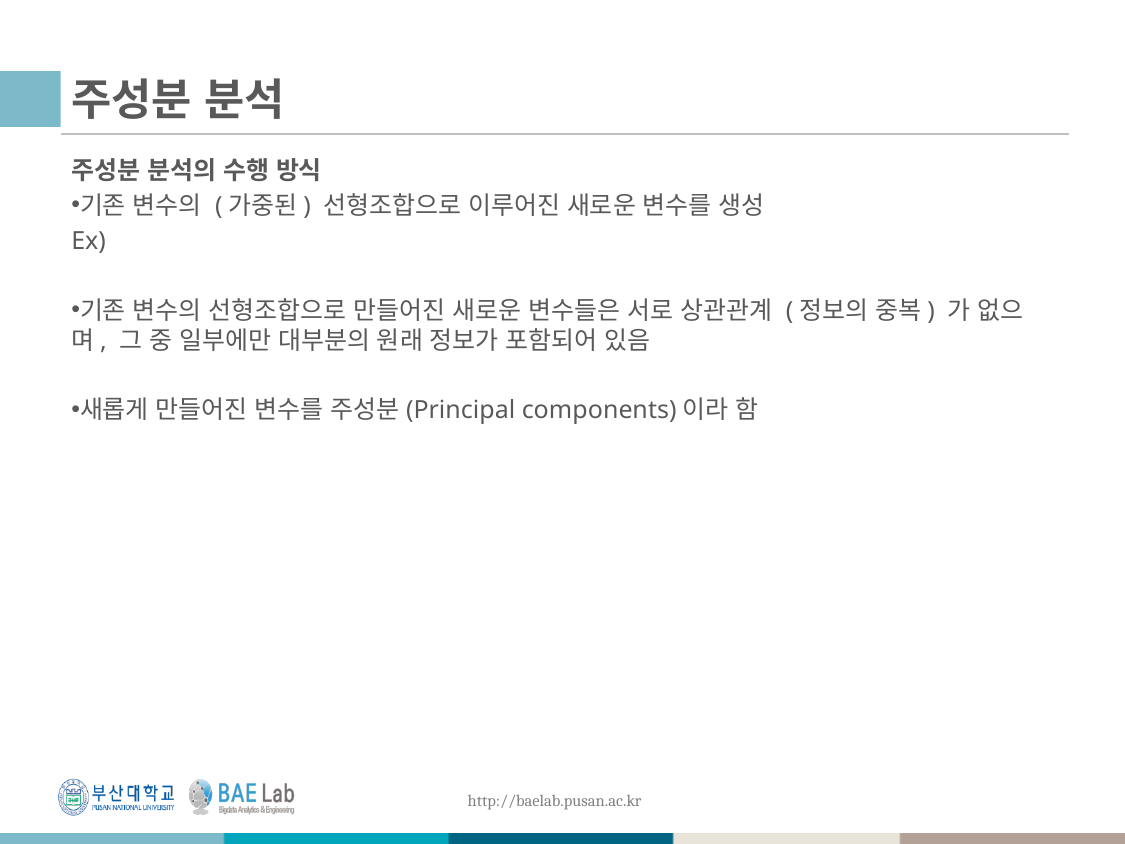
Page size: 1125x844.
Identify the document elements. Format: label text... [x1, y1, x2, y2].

picture [673, 833, 1125, 844]
picture [0, 833, 448, 844]
picture [186, 776, 300, 816]
title 주성분 분석 [56, 71, 1069, 125]
picture [55, 775, 175, 819]
